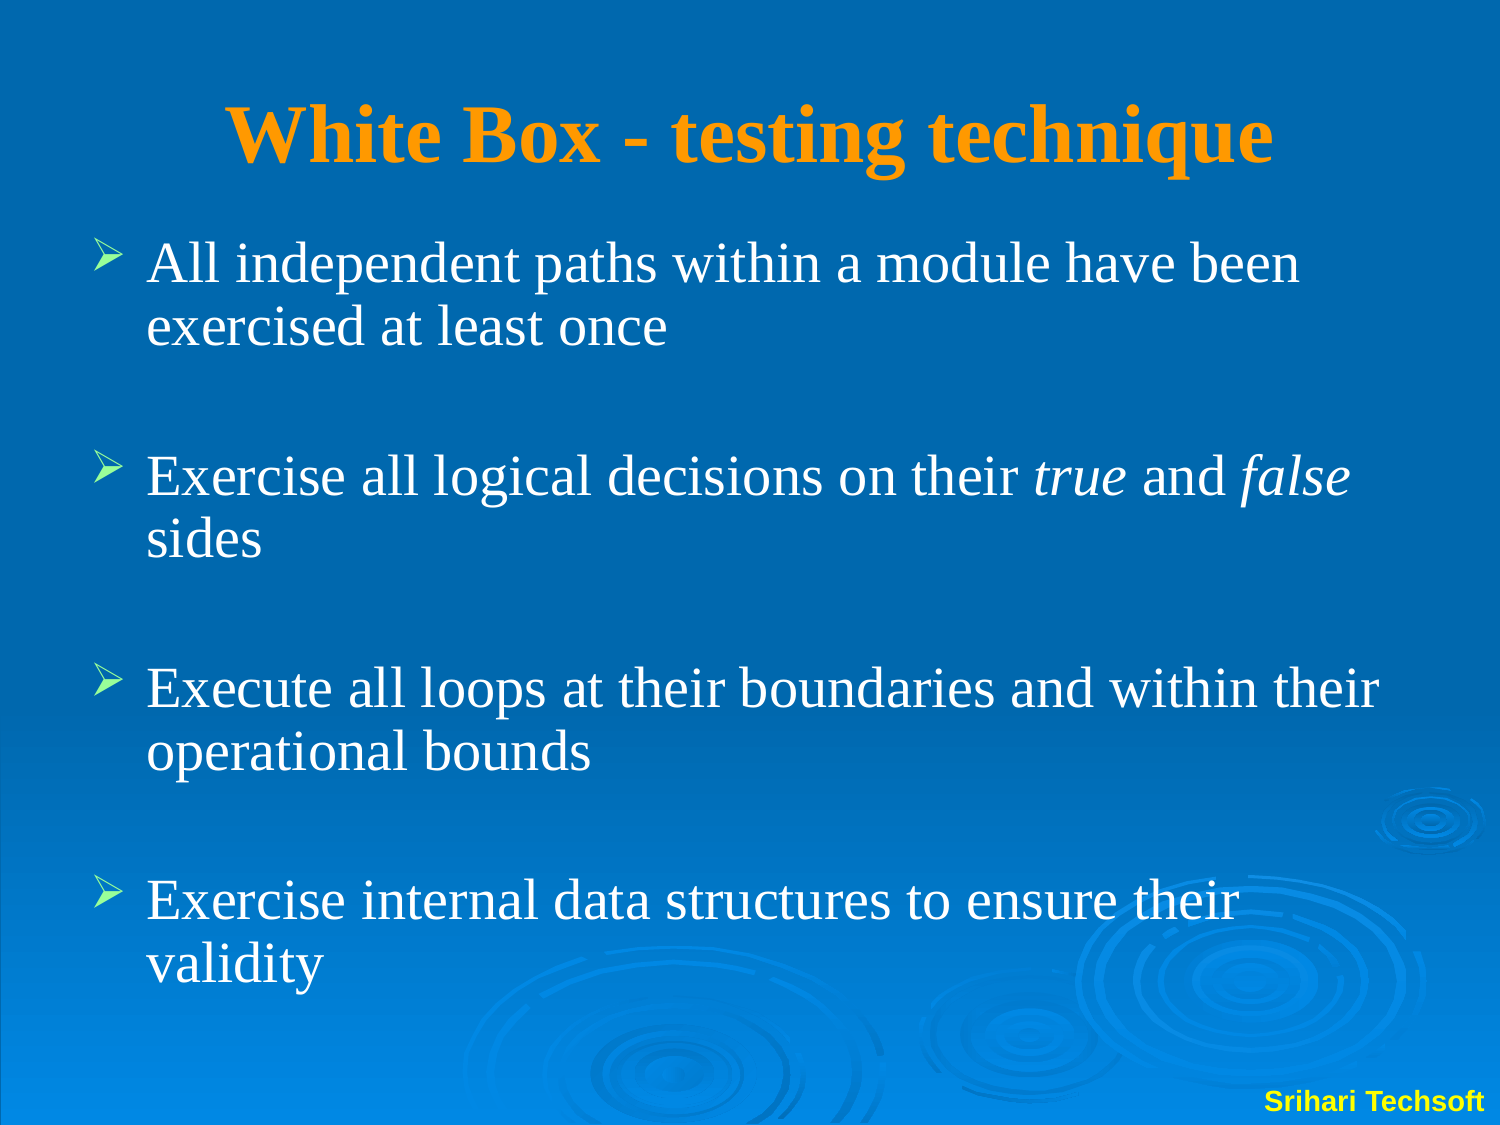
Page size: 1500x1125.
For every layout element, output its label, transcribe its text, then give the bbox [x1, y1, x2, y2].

title White Box - testing technique [74, 45, 1426, 213]
footer Srihari Techsoft [1024, 1046, 1500, 1125]
list All independent paths within a module have been exercised at least once Exercise all logical decisions on their true and false sides Execute all loops at their boundaries and within their operational bounds Exercise internal data structures to ensure their validity [74, 224, 1426, 1051]
